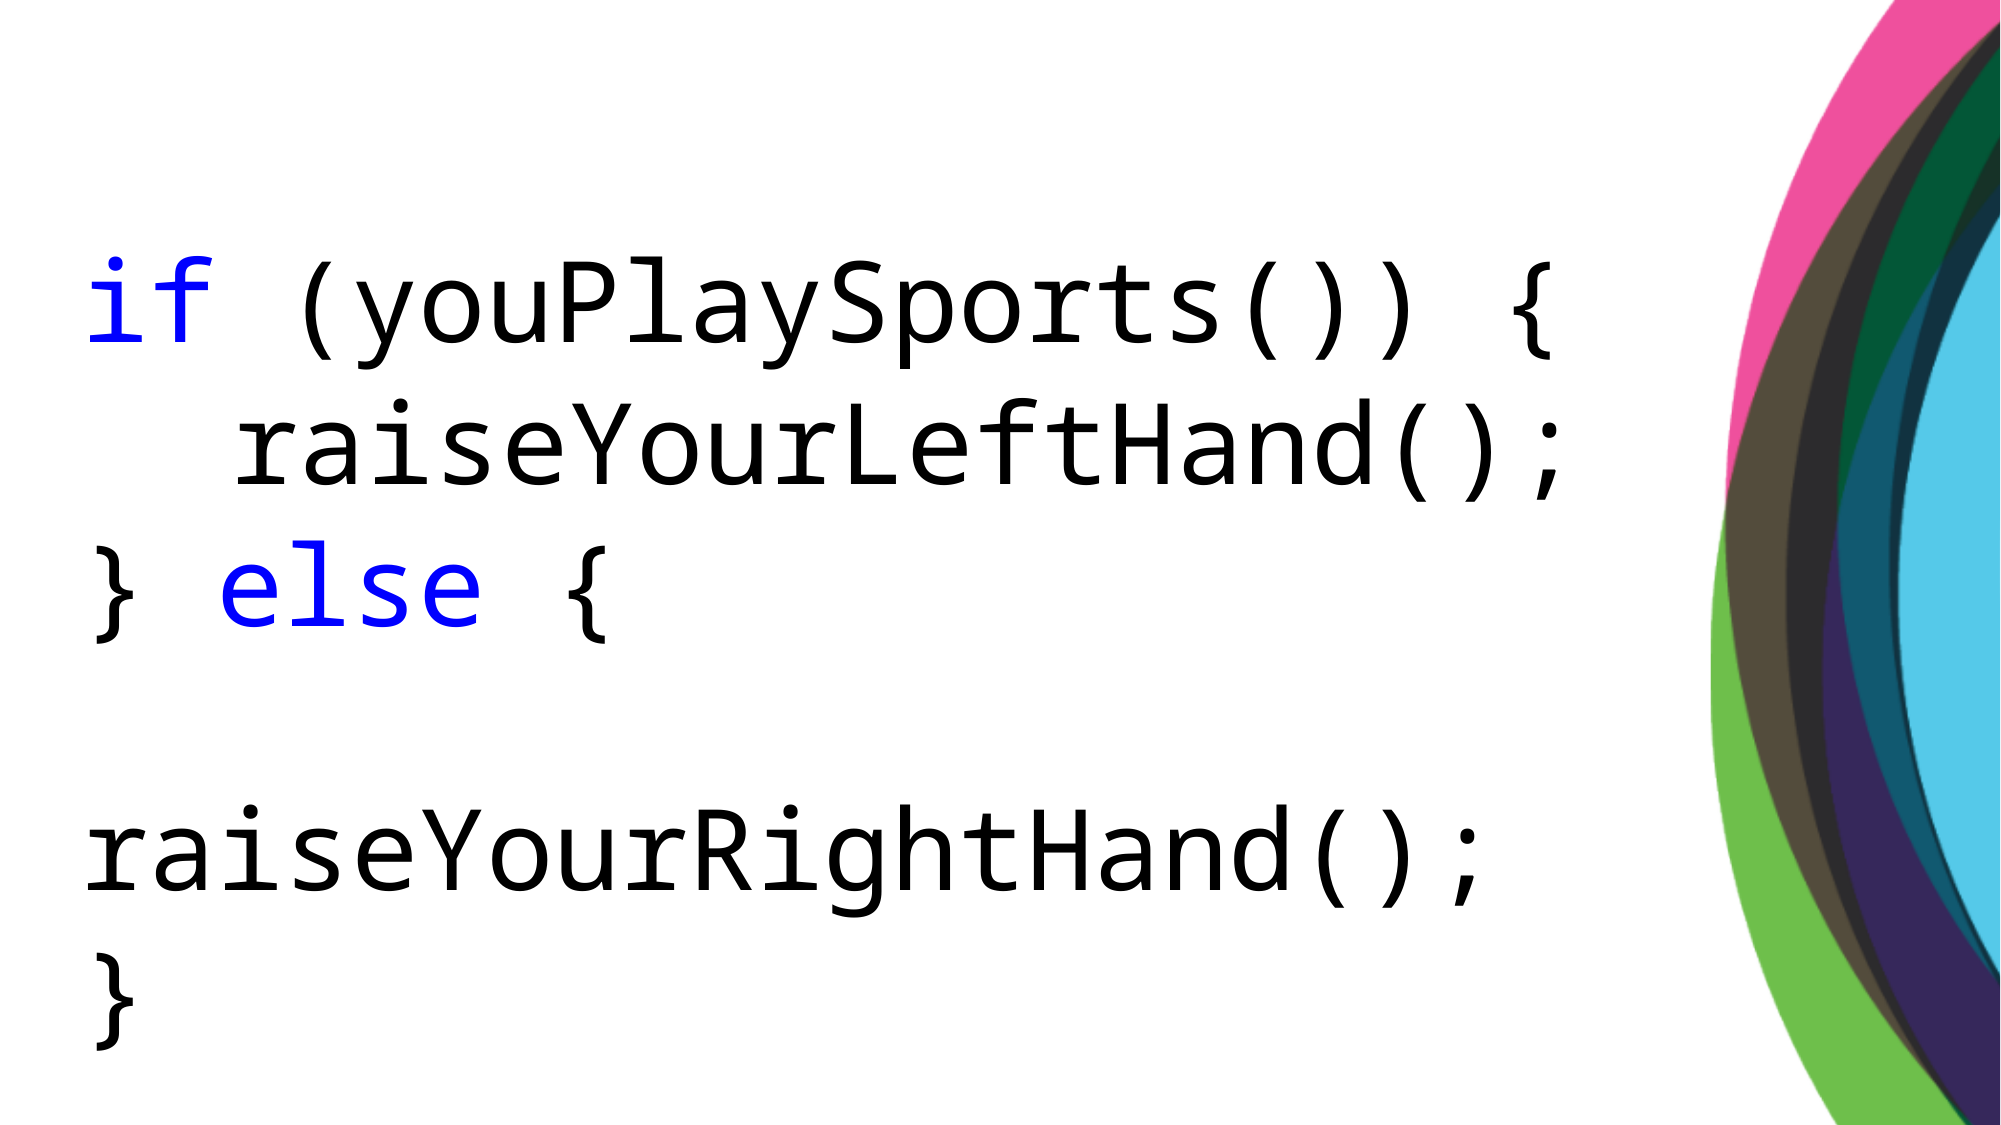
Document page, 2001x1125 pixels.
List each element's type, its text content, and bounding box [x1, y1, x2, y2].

list if (youPlaySports()) { raiseYourLeftHand(); } else { raiseYourRightHand(); } [66, 237, 1650, 1065]
picture [1711, 0, 2001, 1125]
